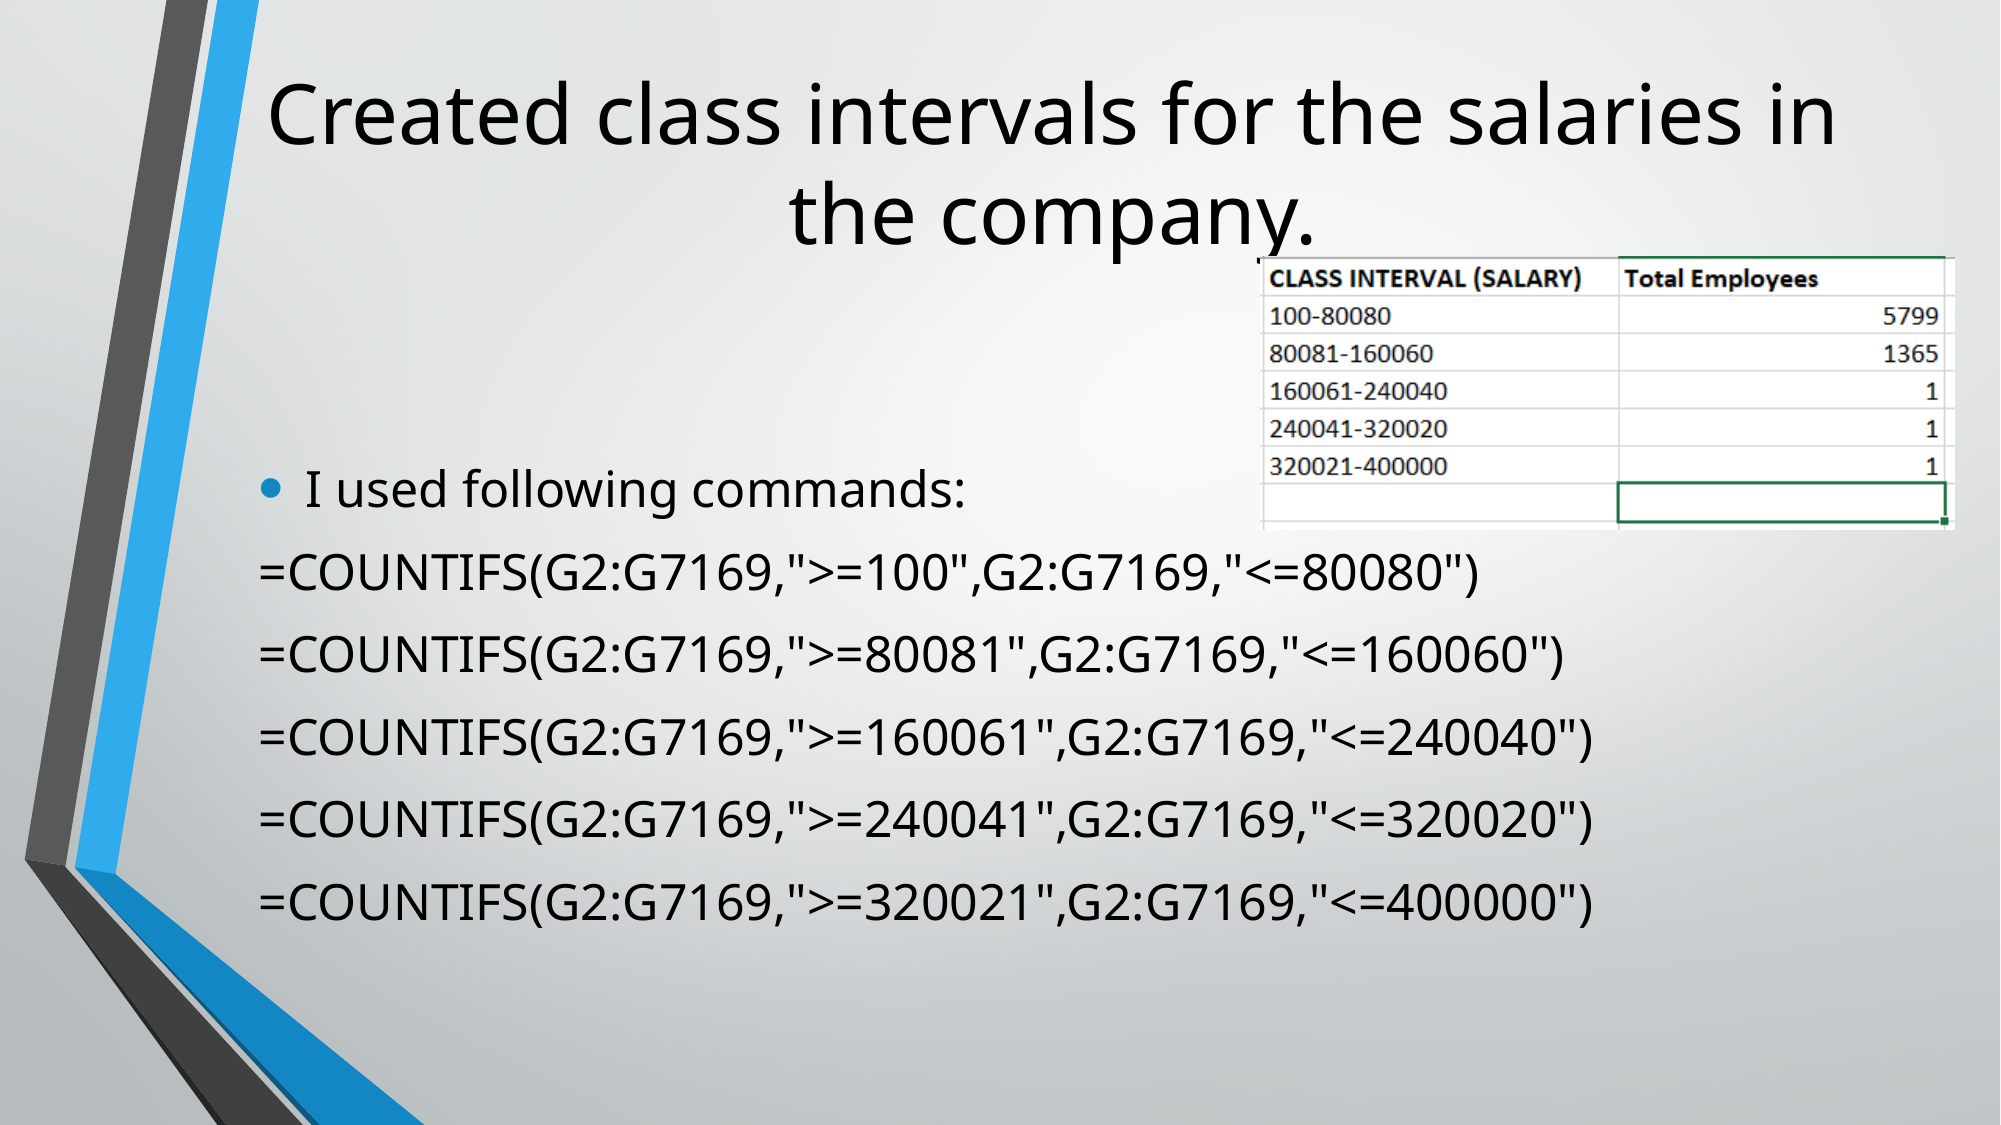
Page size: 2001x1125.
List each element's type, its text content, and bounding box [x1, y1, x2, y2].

picture [1260, 255, 1955, 530]
list I used following commands: =COUNTIFS(G2:G7169,">=100",G2:G7169,"<=80080") =COUNTIFS(G2:G7169,">=80081",G2:G7169,"<=160060") =COUNTIFS(G2:G7169,">=160061",G2:G7169,"<=240040") =COUNTIFS(G2:G7169,">=240041",G2:G7169,"<=320020") =COUNTIFS(G2:G7169,">=320021",G2:G7169,"<=400000") [243, 437, 1887, 950]
title Created class intervals for the salaries in the company. [231, 17, 1876, 305]
